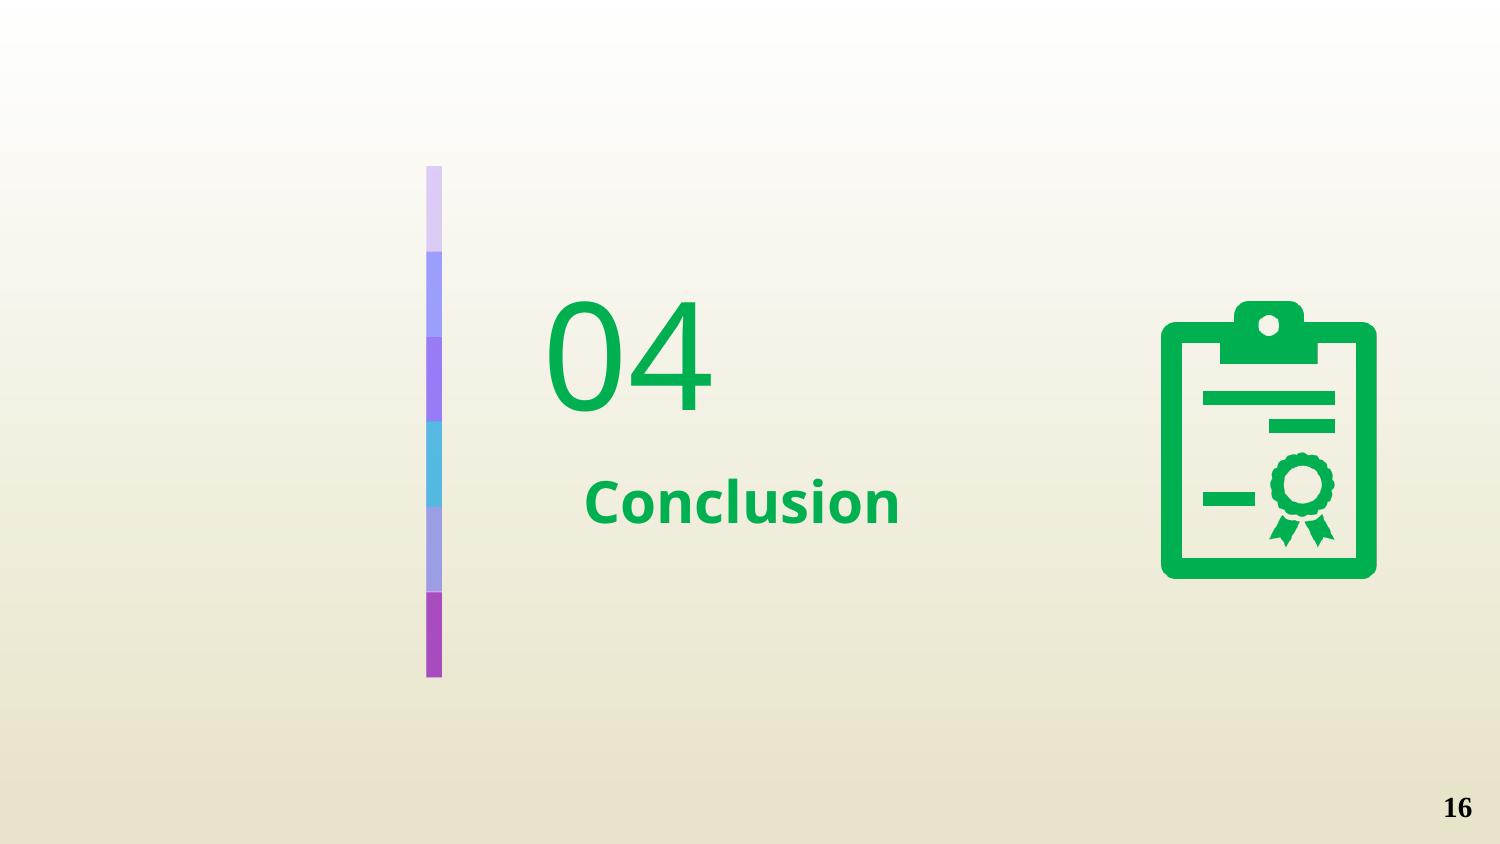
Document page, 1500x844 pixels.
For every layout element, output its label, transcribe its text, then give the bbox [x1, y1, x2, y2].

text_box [425, 165, 443, 678]
title 04 [527, 249, 790, 450]
title Conclusion [527, 450, 958, 595]
picture [1102, 273, 1436, 607]
text_box 16 [1424, 781, 1491, 827]
